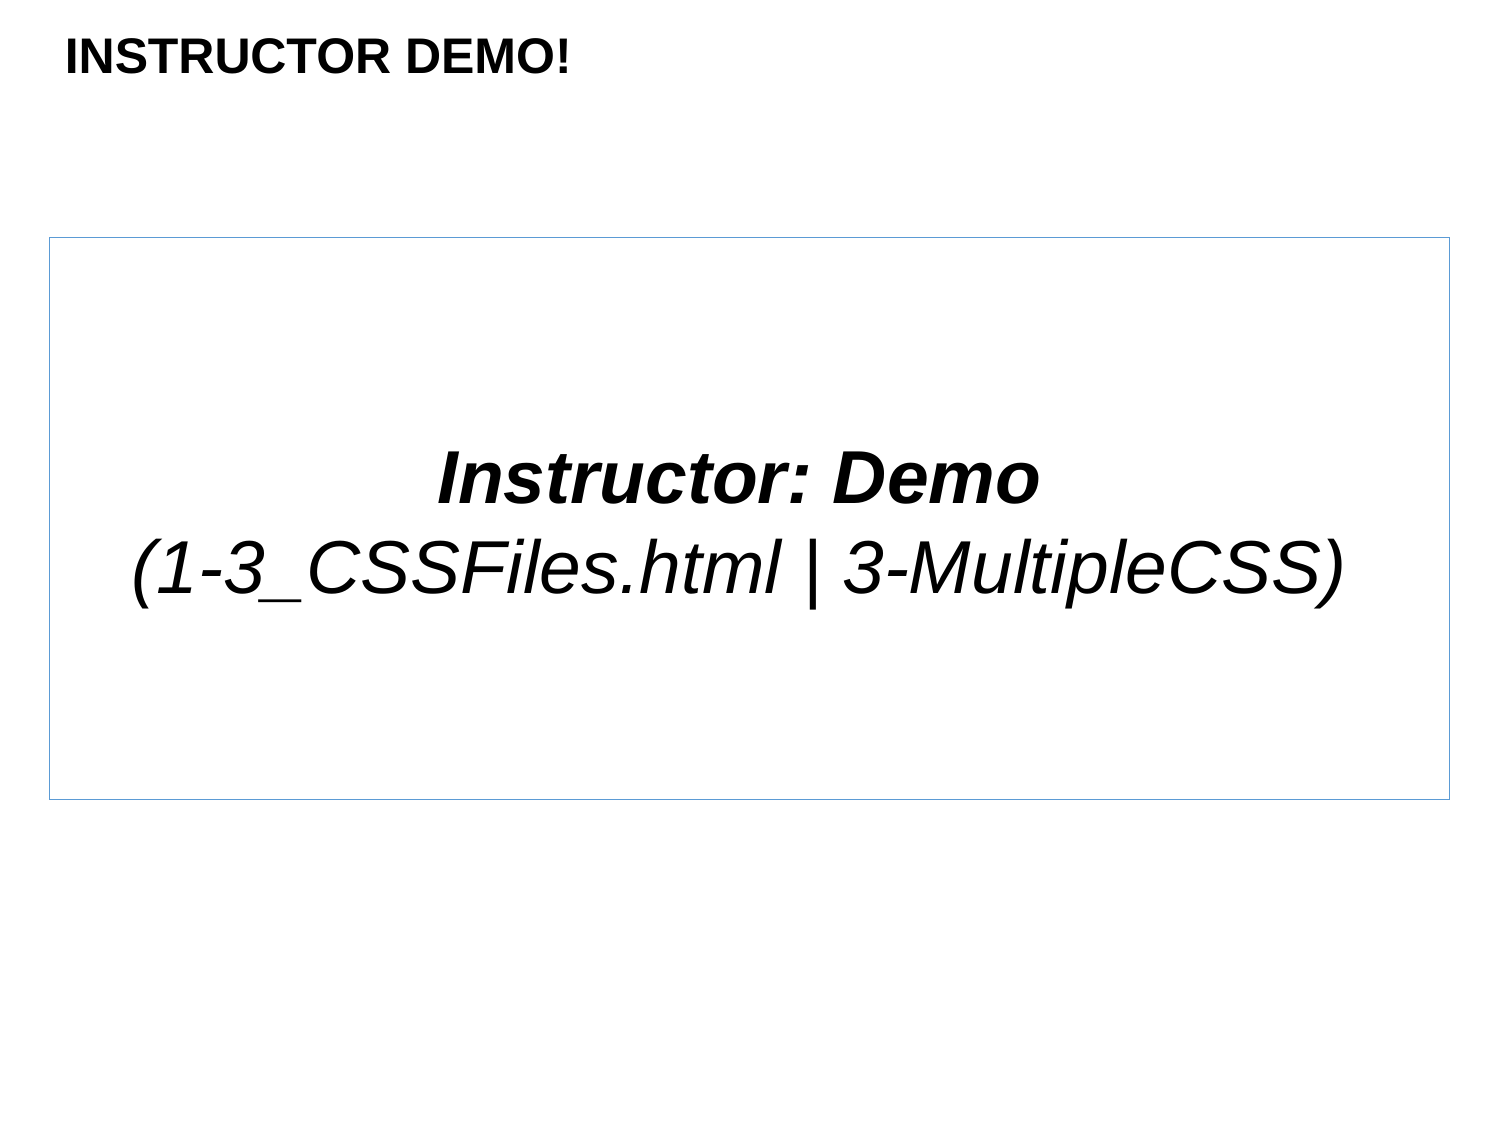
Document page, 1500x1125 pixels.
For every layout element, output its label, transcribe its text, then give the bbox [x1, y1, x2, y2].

text_box Instructor: Demo (1-3_CSSFiles.html | 3-MultipleCSS) [49, 237, 1450, 800]
text_box INSTRUCTOR DEMO! [50, 0, 948, 108]
